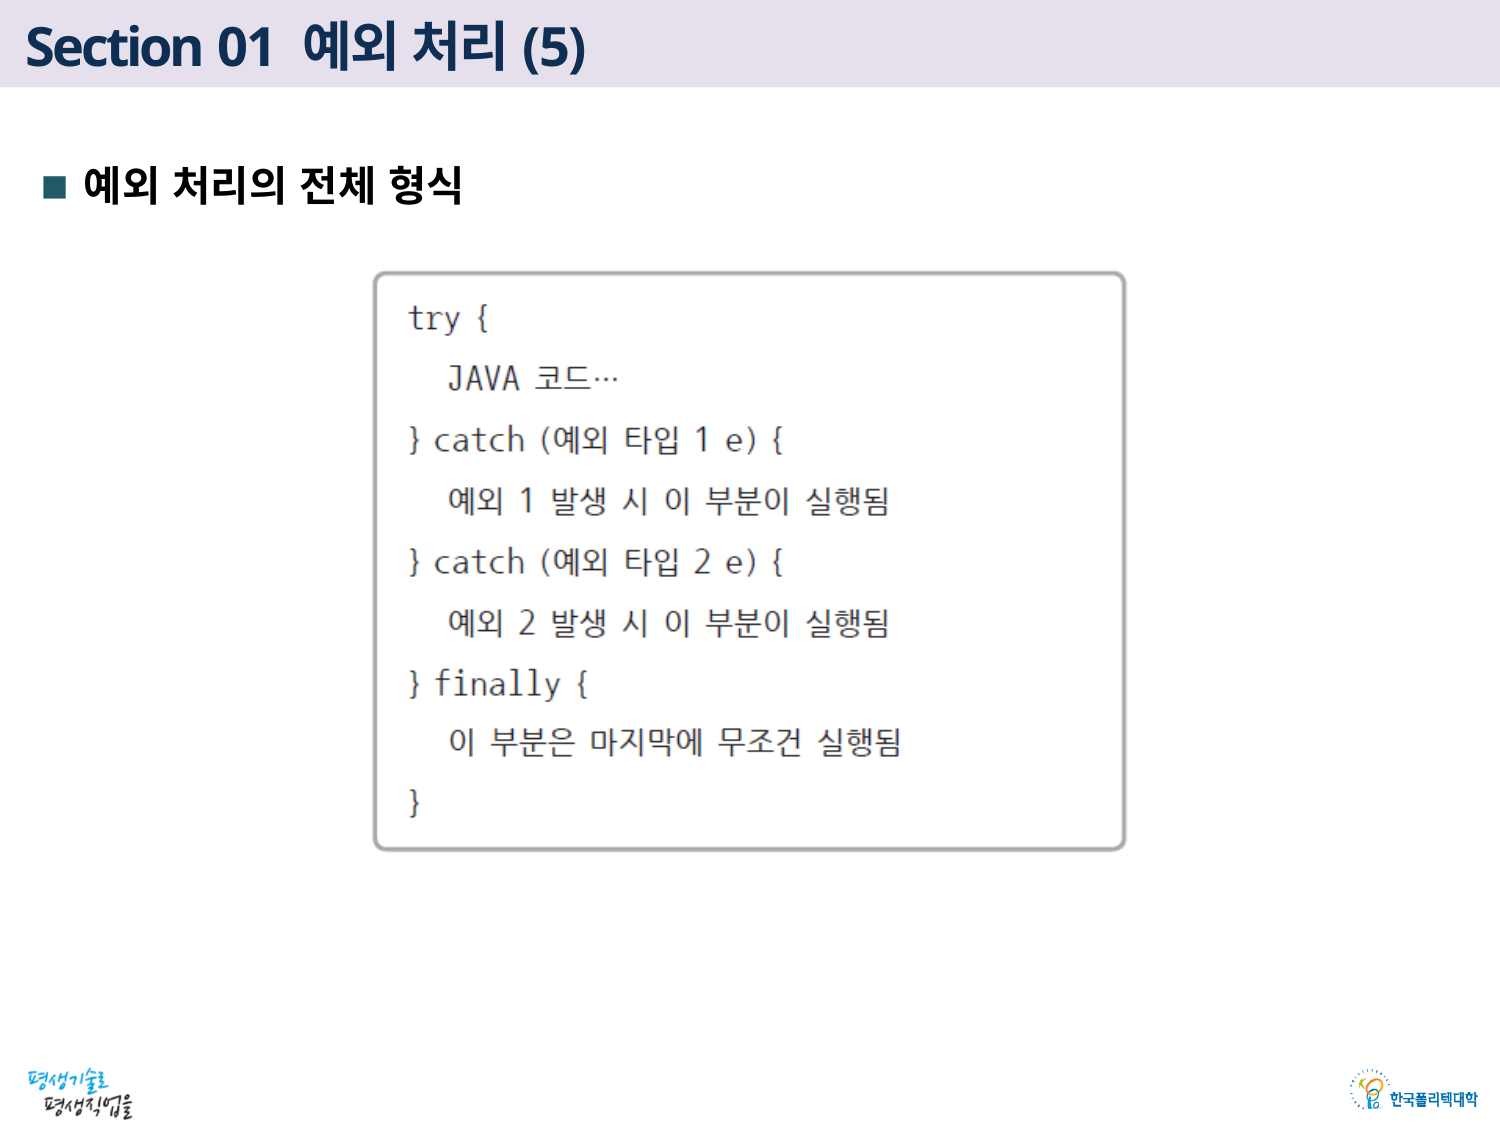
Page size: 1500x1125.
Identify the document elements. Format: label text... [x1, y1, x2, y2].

picture [17, 1062, 167, 1122]
picture [368, 267, 1132, 858]
title Section 01 예외 처리(5) [10, 5, 1288, 84]
list 예외 처리의 전체 형식 [10, 126, 1481, 1057]
picture [1346, 1064, 1481, 1114]
